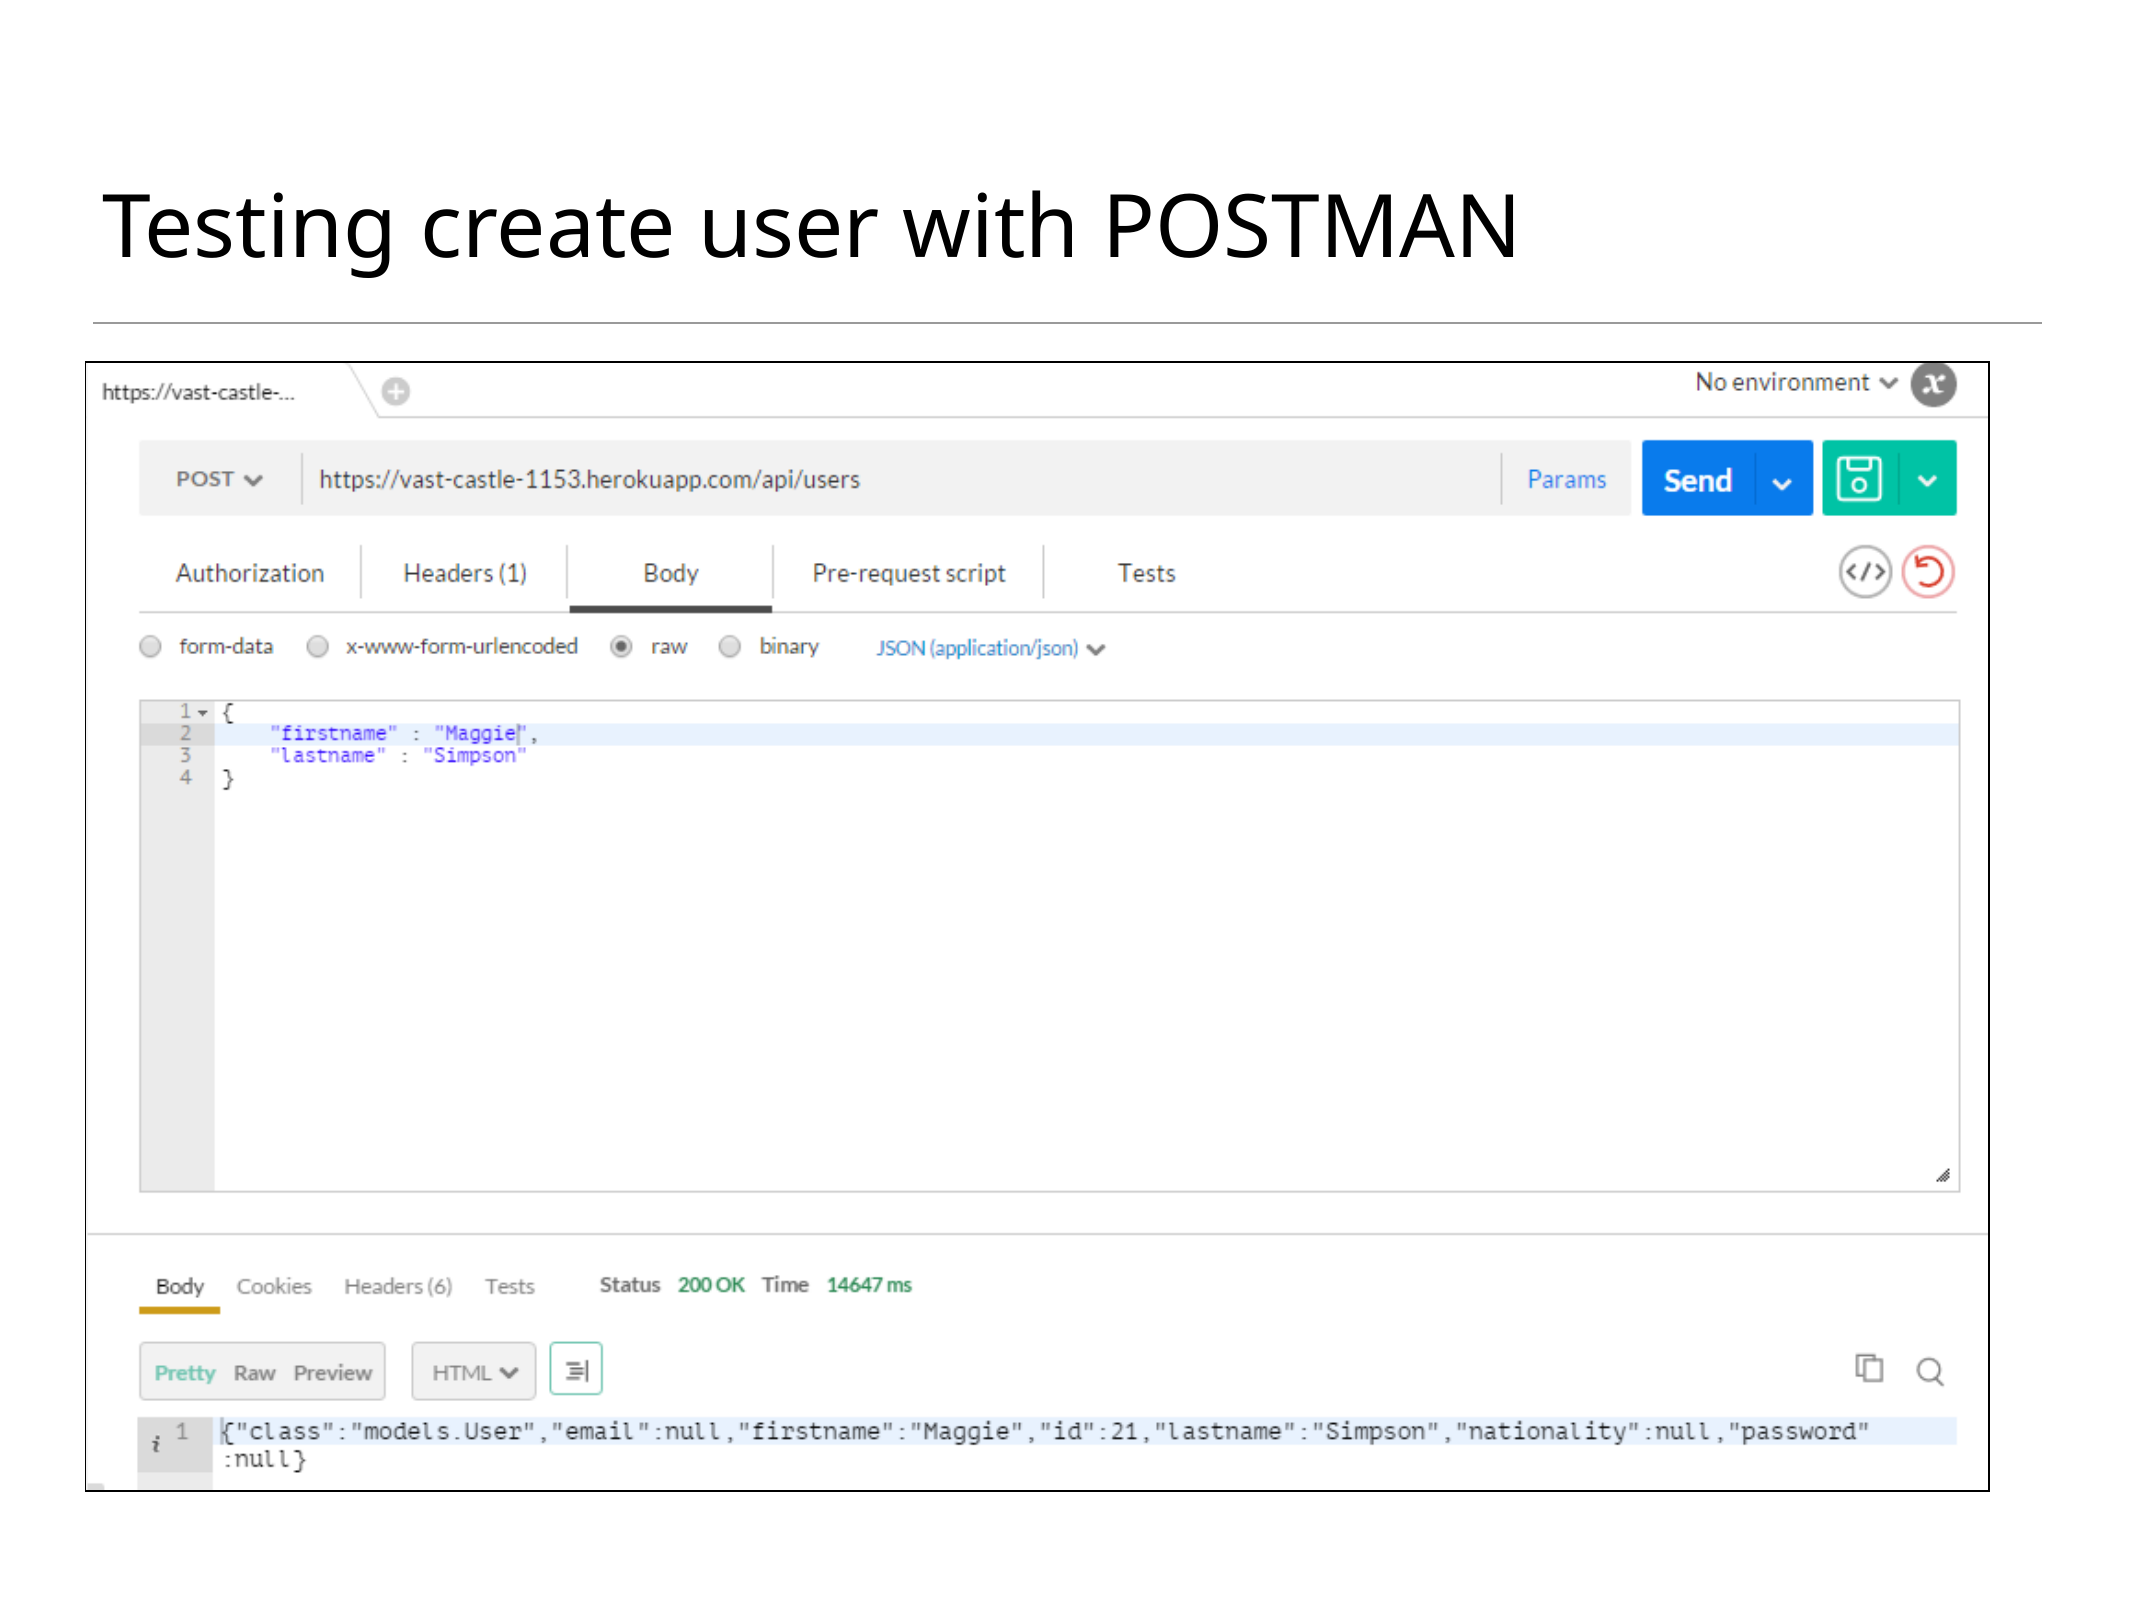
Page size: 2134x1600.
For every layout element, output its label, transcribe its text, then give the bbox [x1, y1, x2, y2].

picture [85, 362, 1989, 1491]
title Testing create user with POSTMAN [93, 53, 2041, 284]
